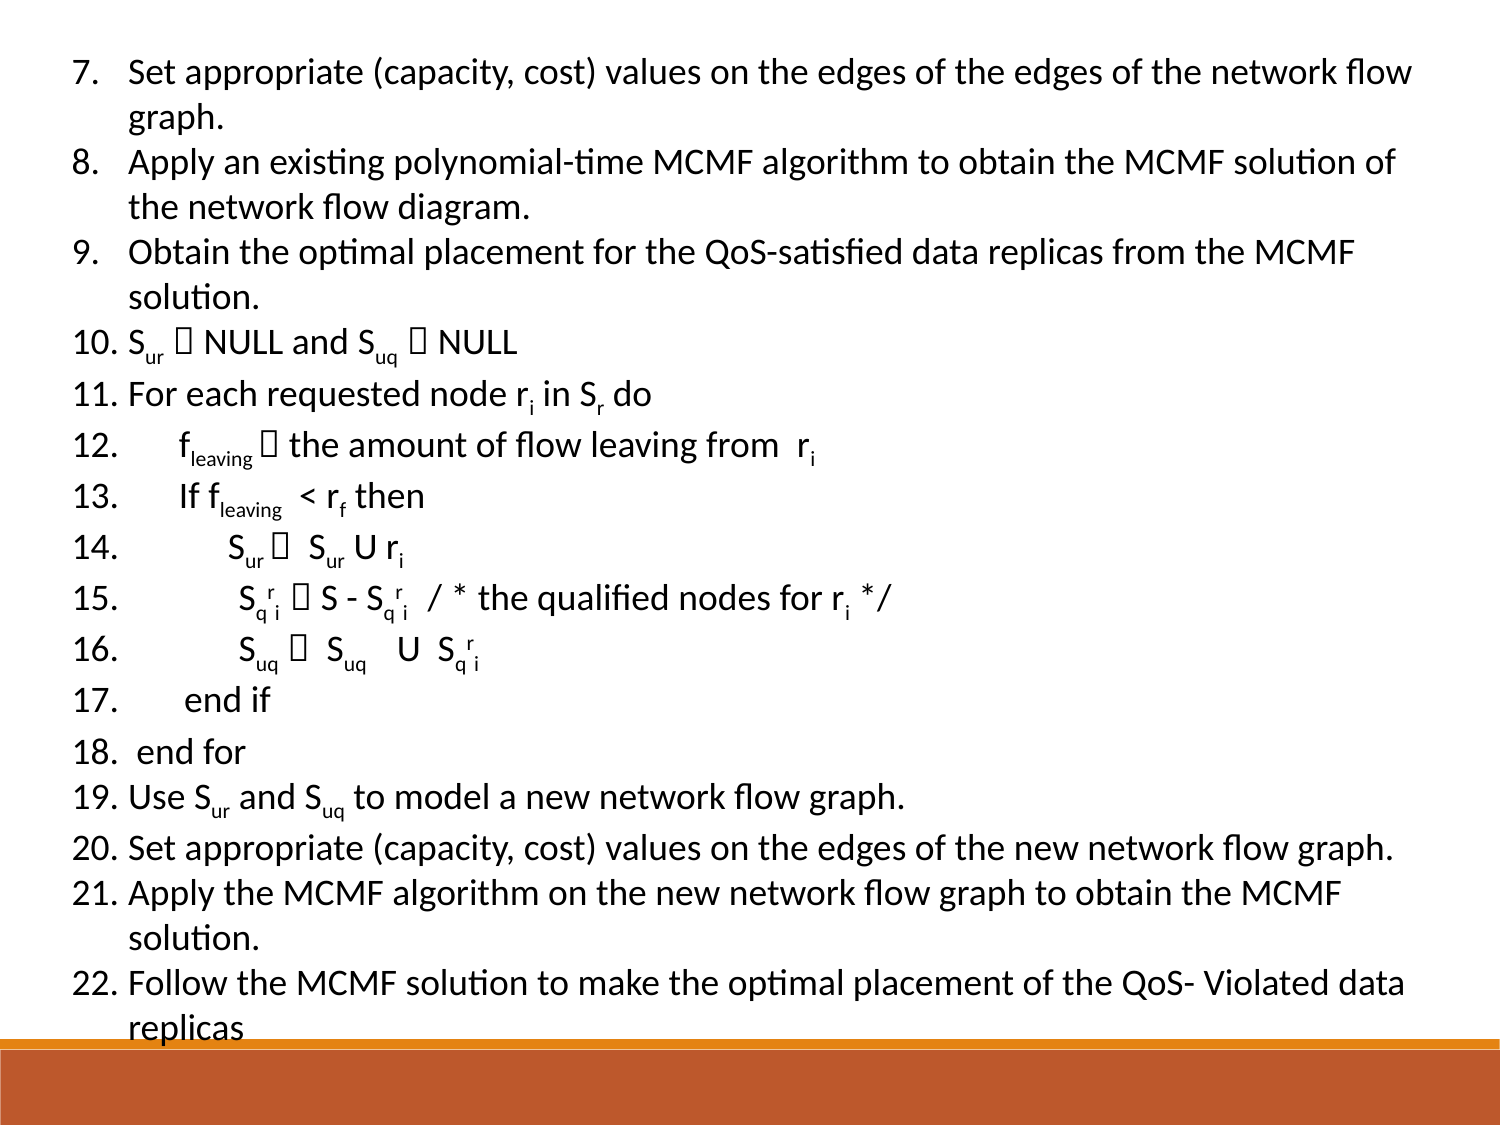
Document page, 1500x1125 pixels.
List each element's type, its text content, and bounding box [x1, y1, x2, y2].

text_box Set appropriate (capacity, cost) values on the edges of the edges of the network flow graph. Apply an existing polynomial-time MCMF algorithm to obtain the MCMF solution of the network flow diagram. Obtain the optimal placement for the QoS-satisfied data replicas from the MCMF solution. Sur  NULL and Suq  NULL For each requested node ri in Sr do fleaving  the amount of flow leaving from ri If fleaving < rf then Sur  Sur U ri Sqri  S - Sqri / * the qualified nodes for ri */ Suq  Suq U Sqri end if end for Use Sur and Suq to model a new network flow graph. Set appropriate (capacity, cost) values on the edges of the new network flow graph. Apply the MCMF algorithm on the new network flow graph to obtain the MCMF solution. Follow the MCMF solution to make the optimal placement of the QoS- Violated data replicas [56, 40, 1467, 1056]
